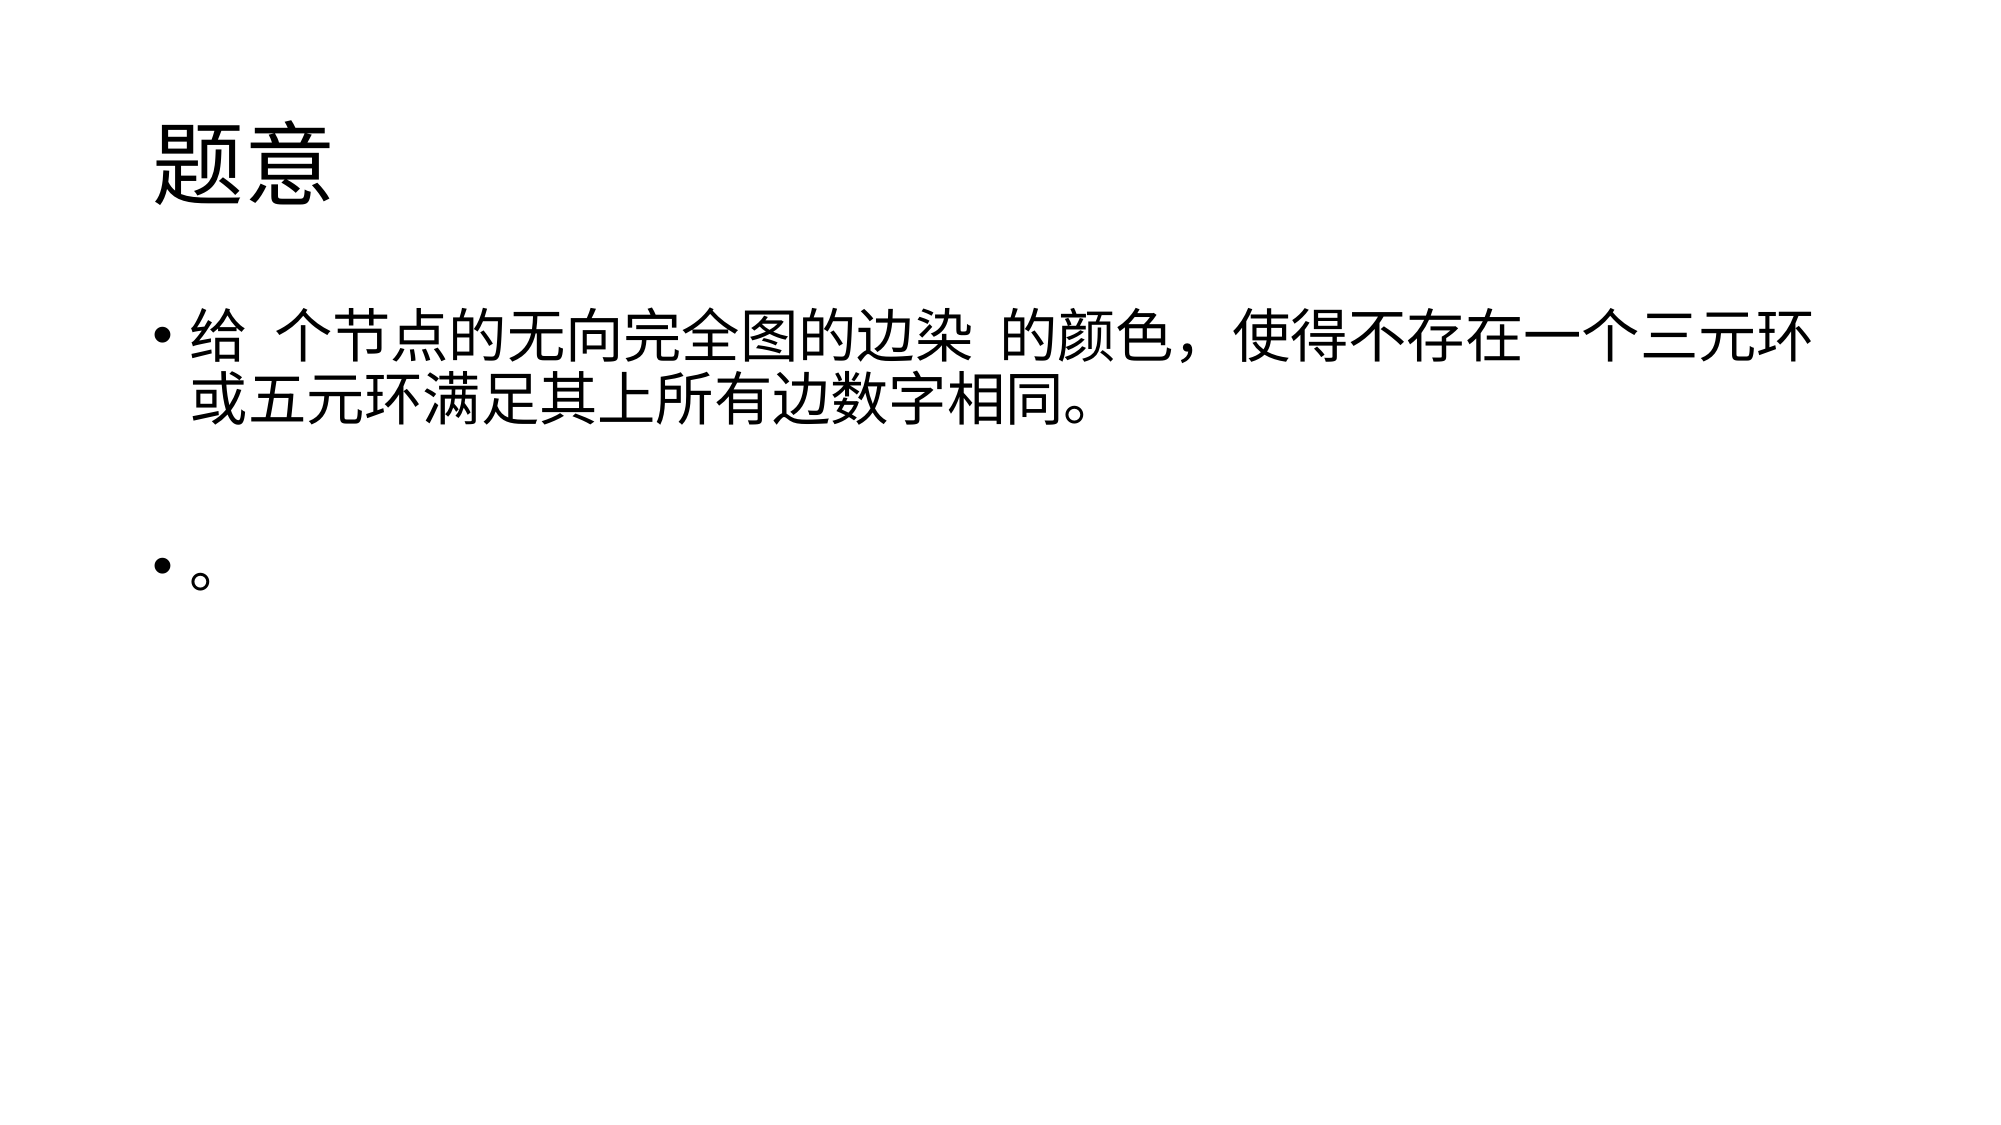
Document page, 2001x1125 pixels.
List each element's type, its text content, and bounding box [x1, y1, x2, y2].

title 题意 [137, 59, 1863, 278]
